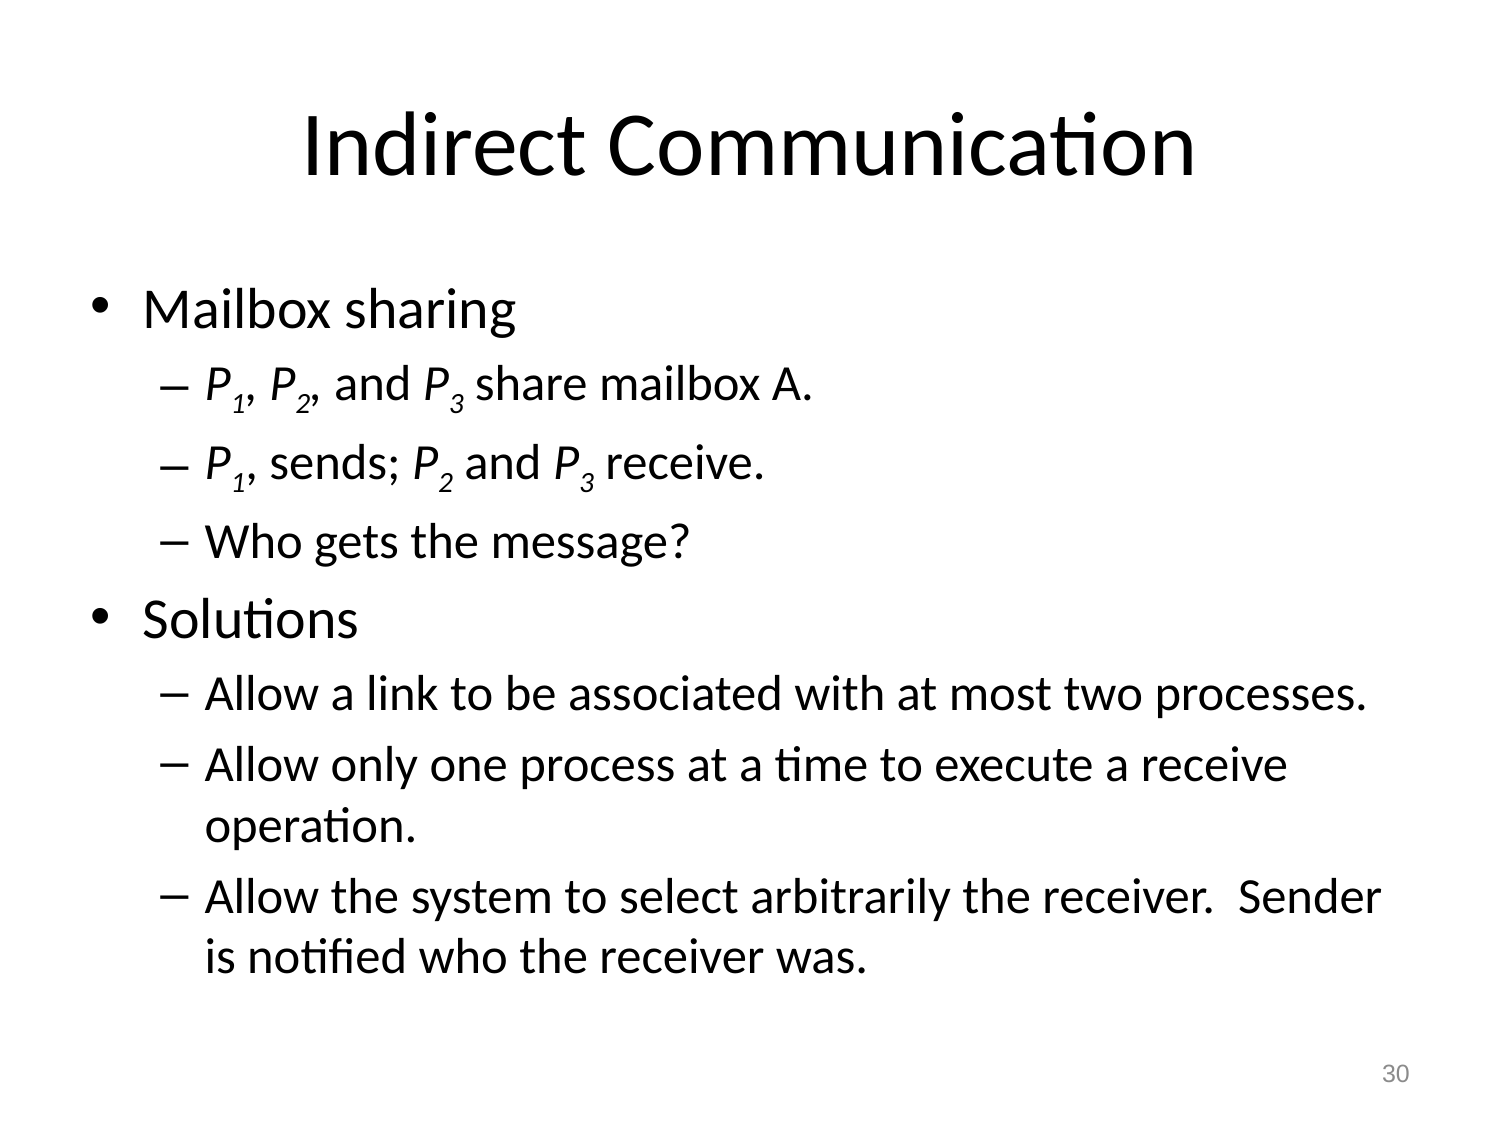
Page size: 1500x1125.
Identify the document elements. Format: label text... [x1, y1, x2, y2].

list Mailbox sharing P1, P2, and P3 share mailbox A. P1, sends; P2 and P3 receive. Who gets the message? Solutions Allow a link to be associated with at most two processes. Allow only one process at a time to execute a receive operation. Allow the system to select arbitrarily the receiver. Sender is notified who the receiver was. [75, 262, 1425, 1005]
slide_number 30 [1074, 1042, 1425, 1103]
title Indirect Communication [75, 45, 1425, 233]
